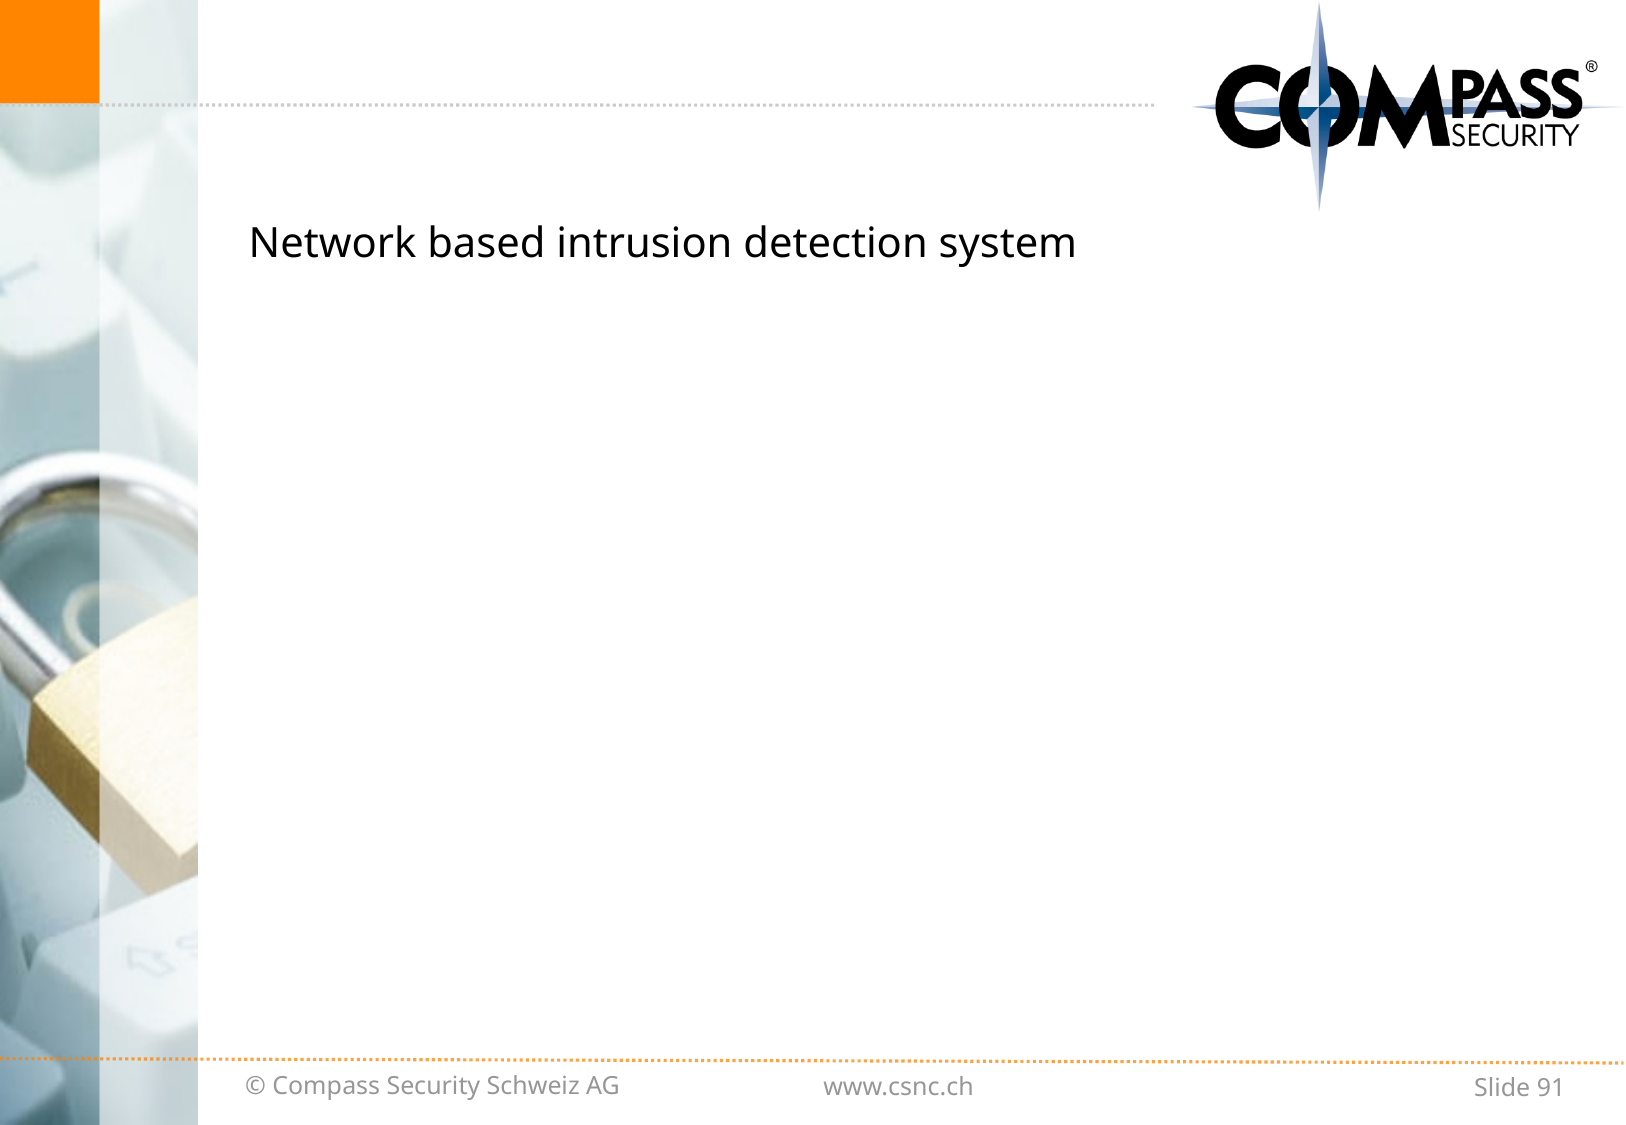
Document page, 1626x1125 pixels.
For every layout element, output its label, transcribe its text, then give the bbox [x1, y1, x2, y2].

picture [0, 0, 198, 1125]
picture [1192, 1, 1624, 212]
list Network based intrusion detection system [233, 208, 1584, 1033]
